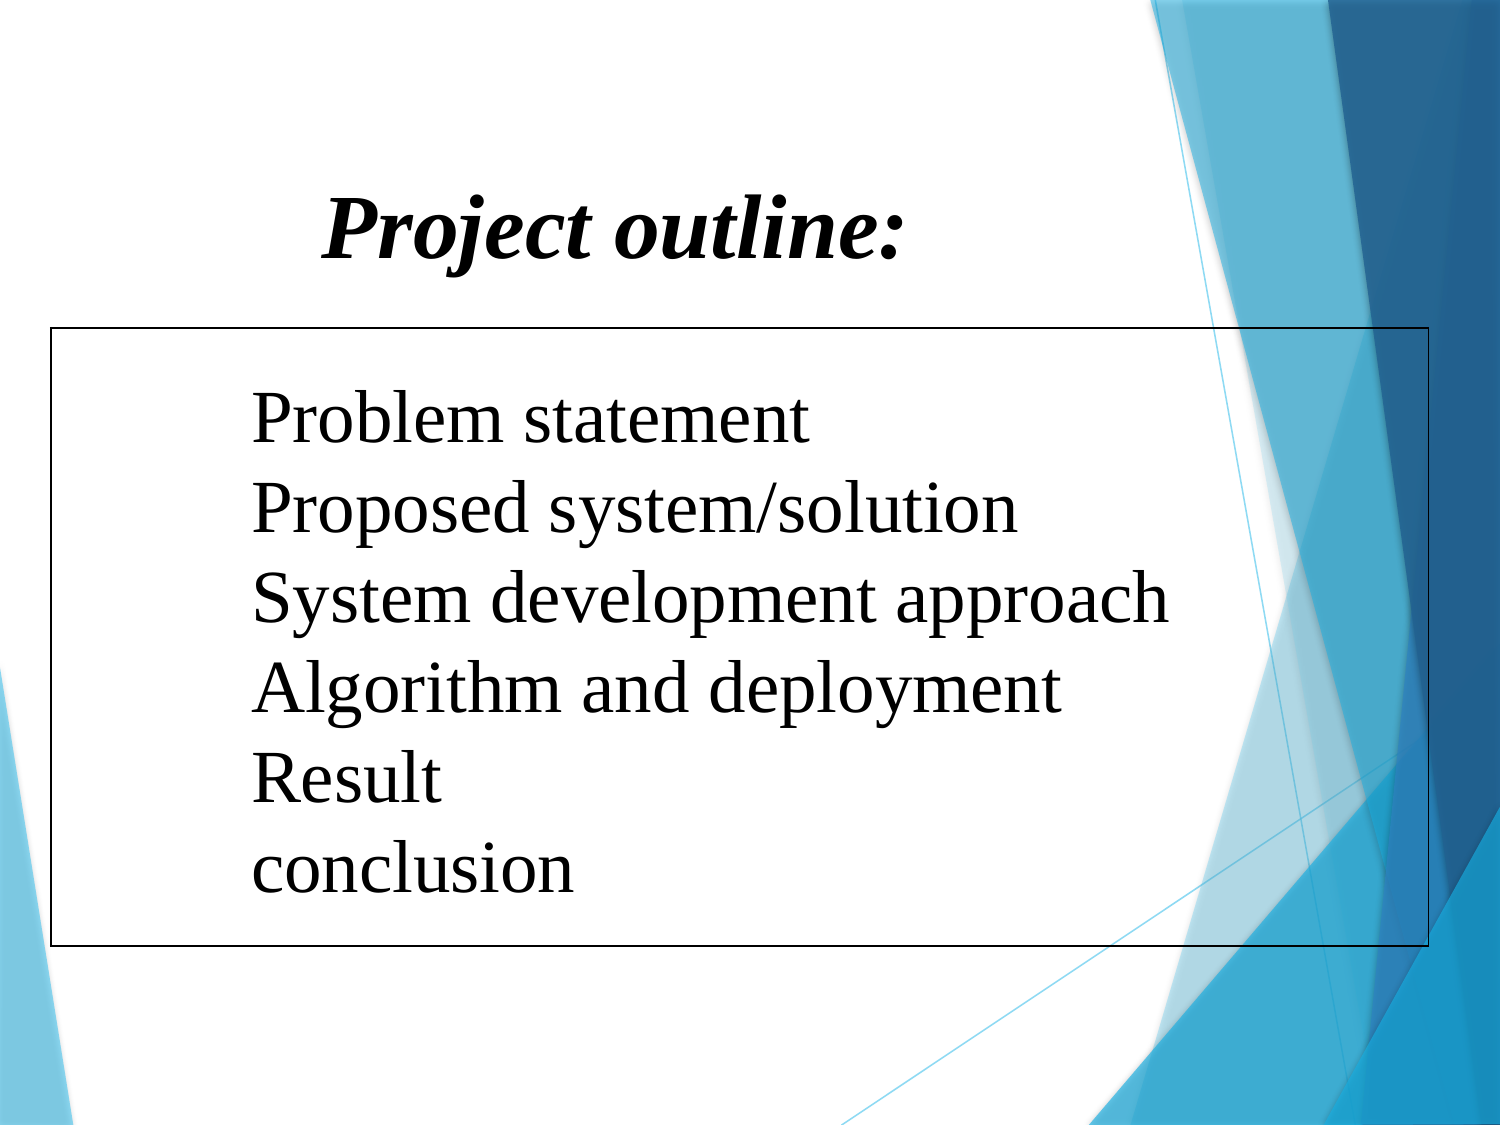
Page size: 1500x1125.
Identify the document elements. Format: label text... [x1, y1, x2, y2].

text_box Project outline:  Problem statement  Proposed system/solution  System development approach  Algorithm and deployment  Result  conclusion [140, 0, 1407, 327]
table_header [52, 329, 1428, 945]
